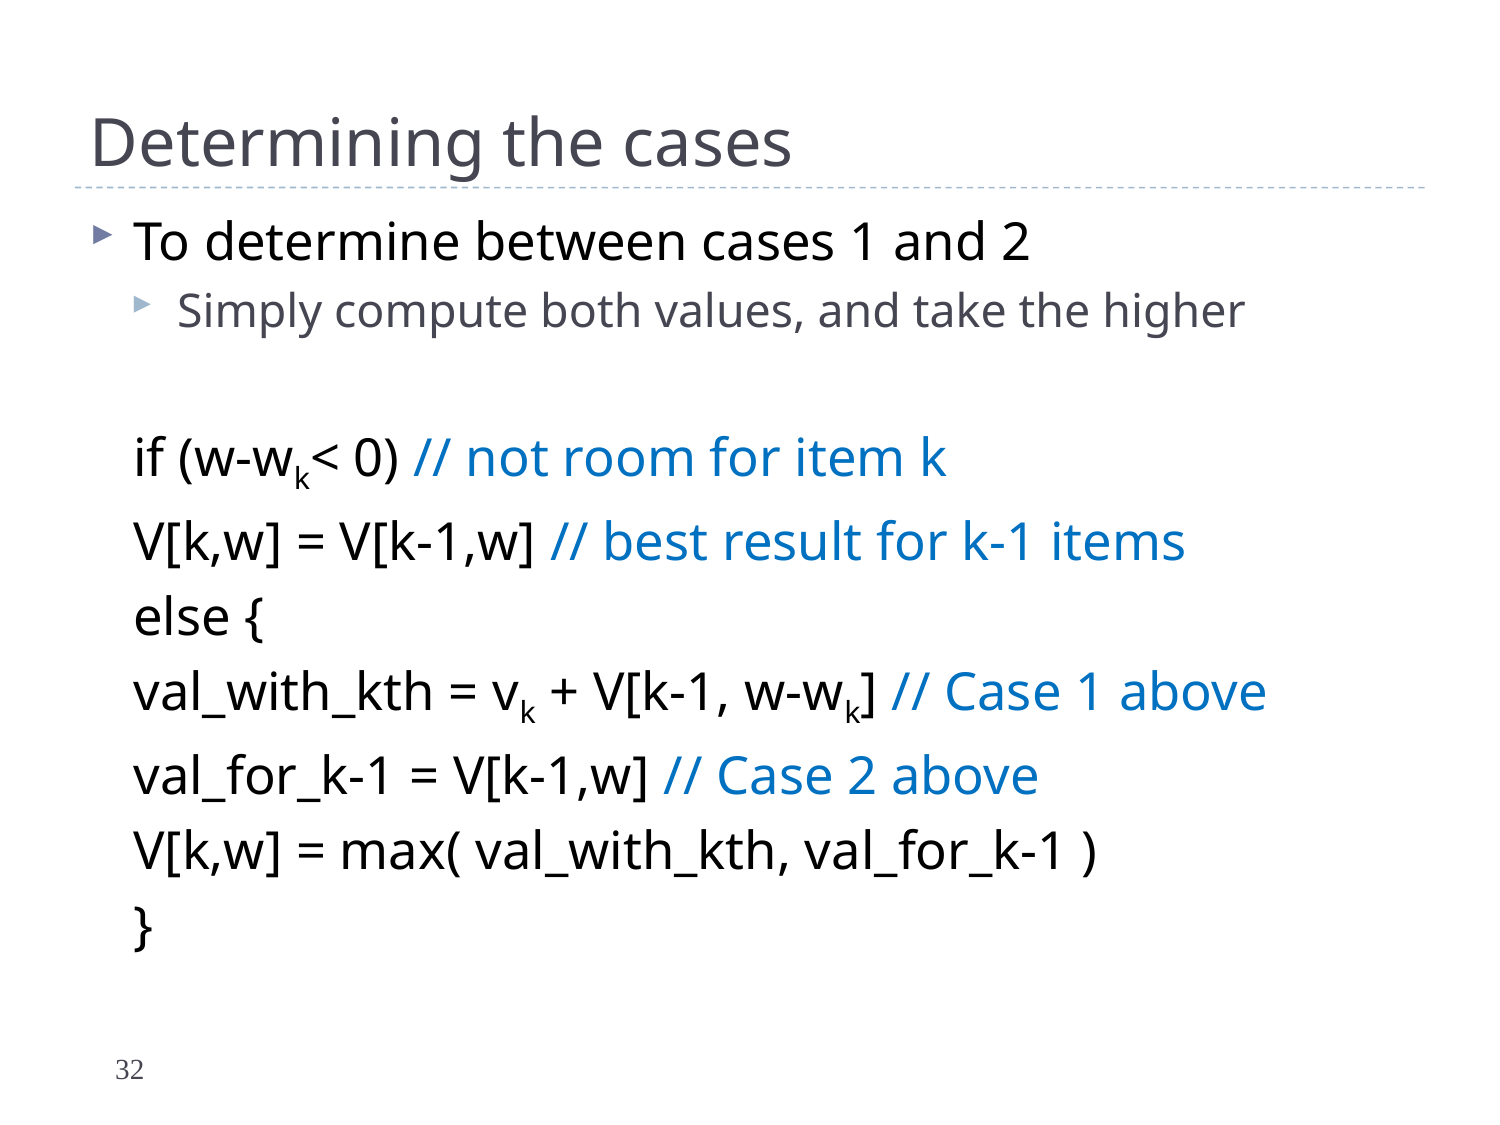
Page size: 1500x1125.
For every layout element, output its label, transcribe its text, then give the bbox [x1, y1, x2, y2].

list To determine between cases 1 and 2 Simply compute both values, and take the higher if (w-wk< 0) // not room for item k V[k,w] = V[k-1,w] // best result for k-1 items else { val_with_kth = vk + V[k-1, w-wk] // Case 1 above val_for_k-1 = V[k-1,w] // Case 2 above V[k,w] = max( val_with_kth, val_for_k-1 ) } [75, 200, 1425, 1010]
slide_number 32 [100, 1042, 426, 1103]
title Determining the cases [75, 24, 1425, 188]
